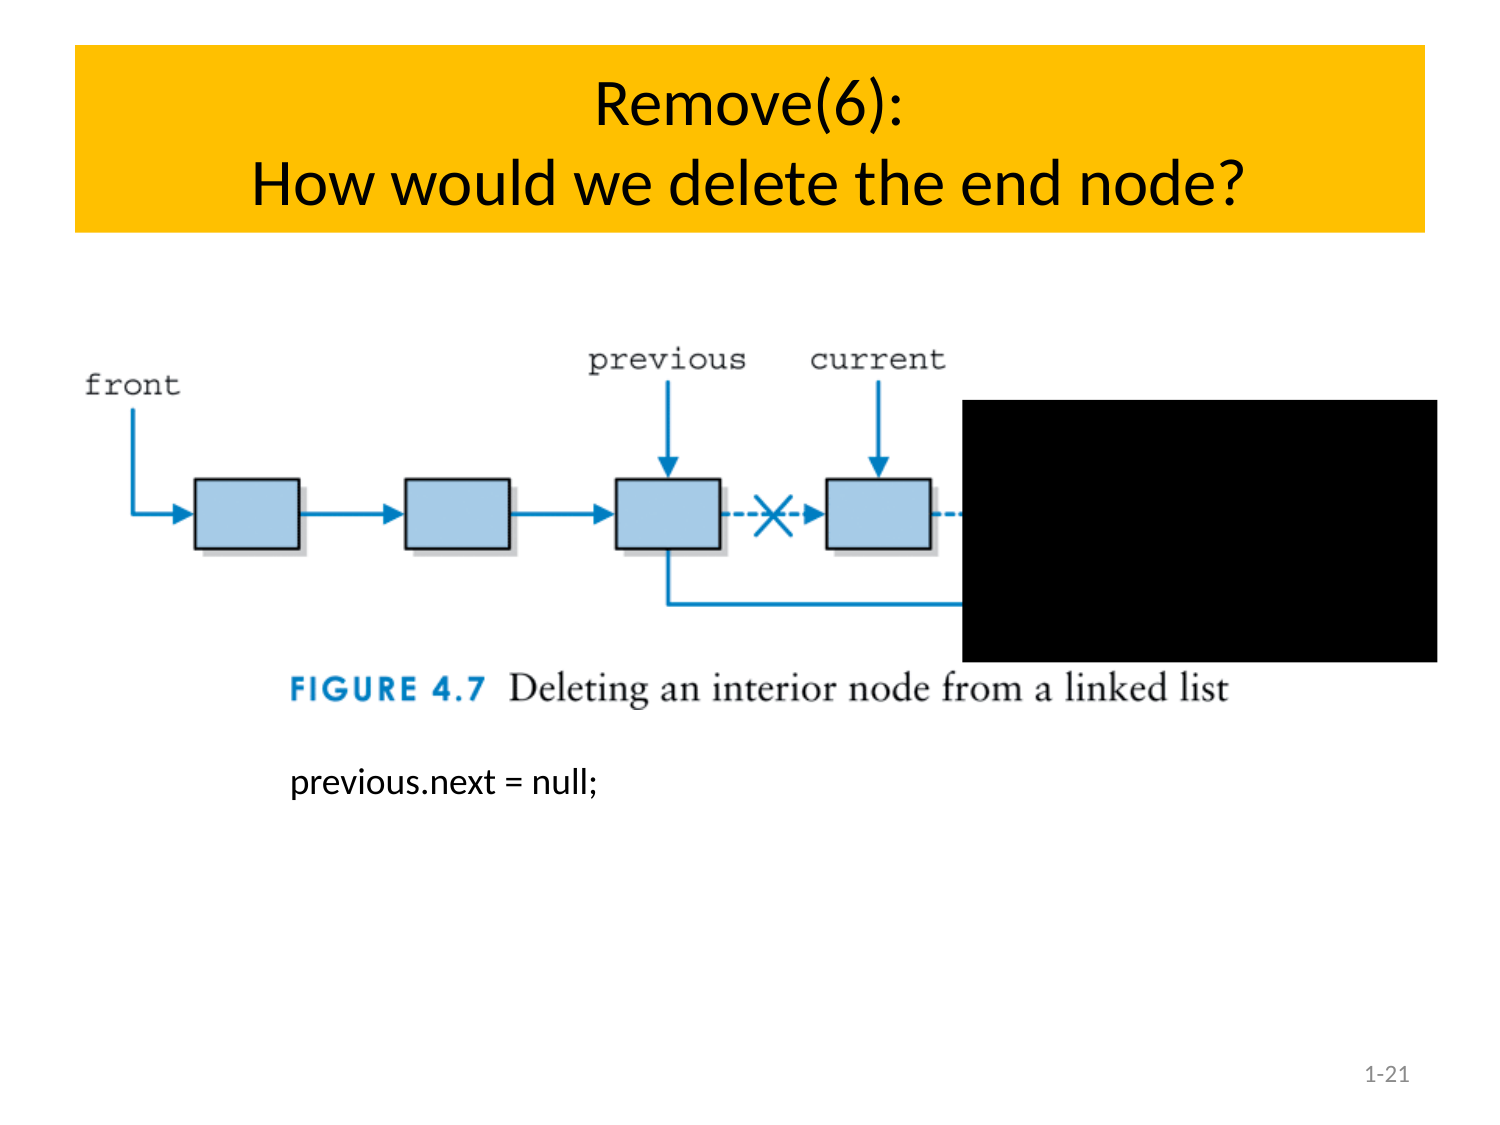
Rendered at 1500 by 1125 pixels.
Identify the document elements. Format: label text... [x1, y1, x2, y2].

slide_number 1-21 [1074, 1042, 1425, 1103]
title Remove(6): How would we delete the end node? [75, 45, 1425, 233]
picture [74, 336, 1438, 710]
text_box previous.next = null; [275, 749, 1063, 810]
